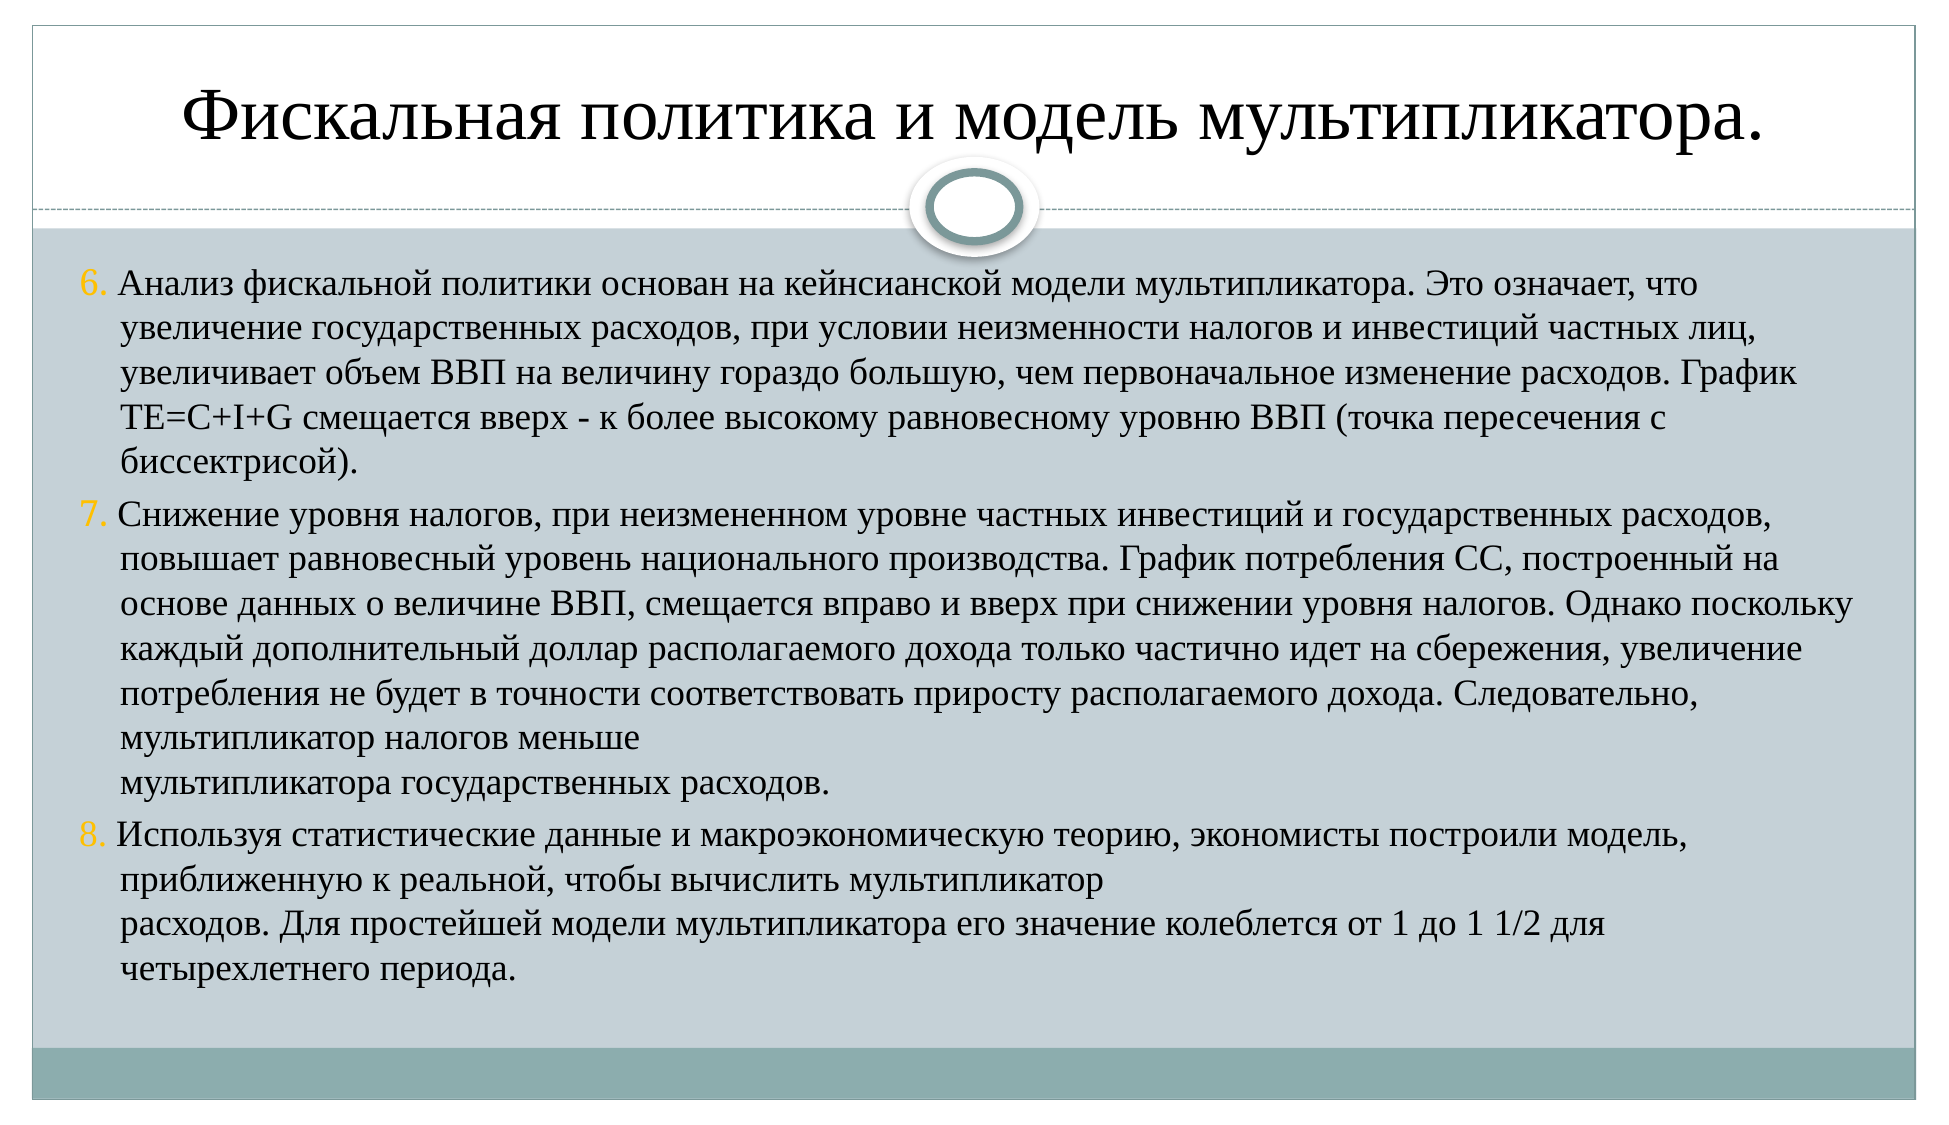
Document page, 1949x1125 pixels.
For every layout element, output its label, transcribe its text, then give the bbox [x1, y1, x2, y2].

list 6. Анализ фискальной политики основан на кейнсианской модели мультипликатора. Это означает, что увеличение государственных расходов, при условии неизменности налогов и инвестиций частных лиц, увеличивает объем ВВП на величину гораздо большую, чем первоначальное изменение расходов. График ТЕ=С+I+G смещается вверх - к более высокому равновесному уровню ВВП (точка пересечения с биссектрисой). 7. Снижение уровня налогов, при неизмененном уровне частных инвестиций и государственных расходов, повышает равновесный уровень национального производства. График потребления СС, построенный на основе данных о величине ВВП, смещается вправо и вверх при снижении уровня налогов. Однако поскольку каждый дополнительный доллар располагаемого дохода только частично идет на сбережения, увеличение потребления не будет в точности соответствовать приросту располагаемого дохода. Следовательно, мультипликатор налогов меньше мультипликатора государственных расходов. 8. Используя статистические данные и макроэкономическую теорию, экономисты построили модель, приближенную к реальной, чтобы вычислить мультипликатор расходов. Для простейшей модели мультипликатора его значение колеблется от 1 до 1 1/2 для четырехлетнего периода. [64, 250, 1877, 1001]
title Фискальная политика и модель мультипликатора. [64, 37, 1884, 162]
